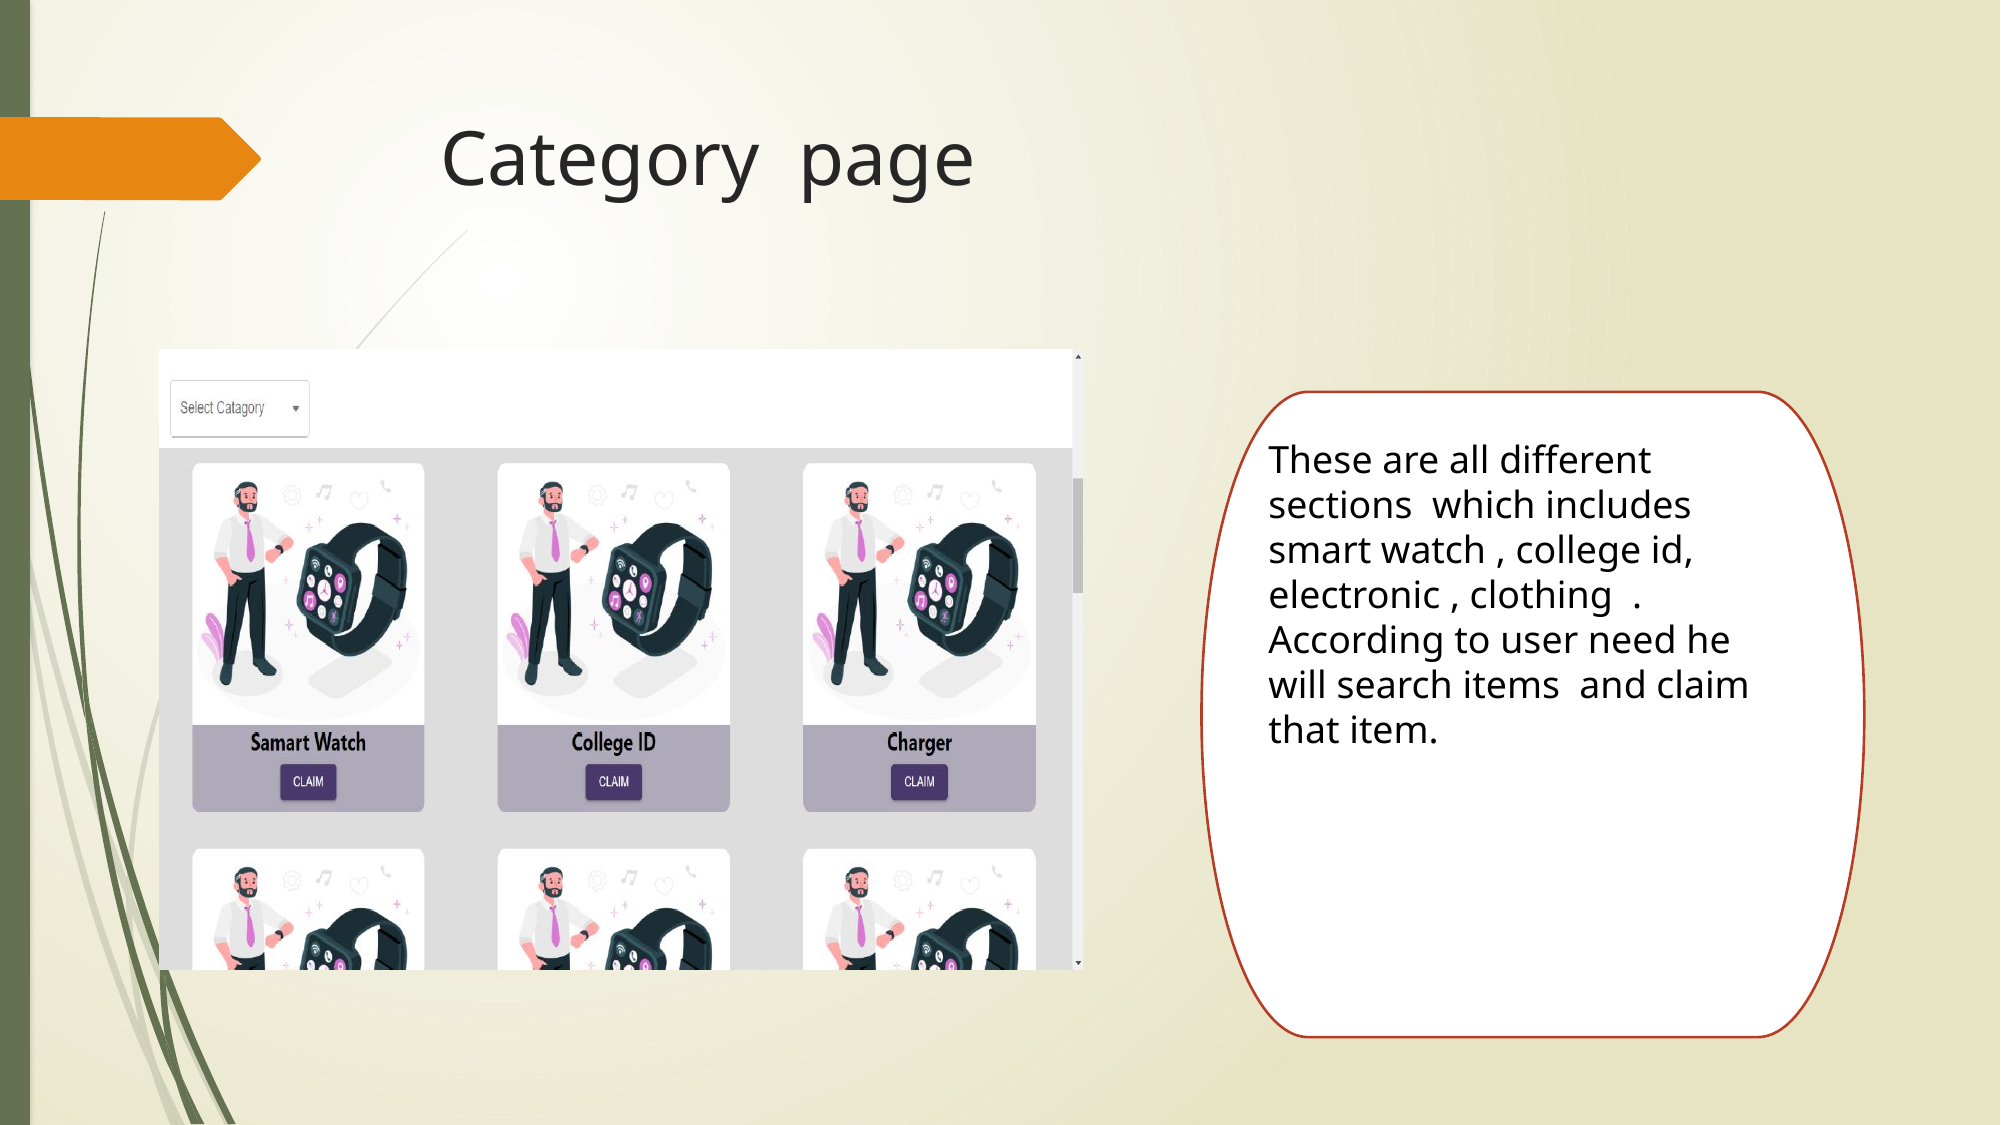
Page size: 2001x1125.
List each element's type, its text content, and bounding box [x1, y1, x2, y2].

text_box These are all different sections which includes smart watch , college id, electronic , clothing . According to user need he will search items and claim that item. [1253, 428, 1802, 759]
text_box [1200, 390, 1866, 1039]
title Category page [425, 102, 1888, 313]
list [158, 349, 1083, 971]
